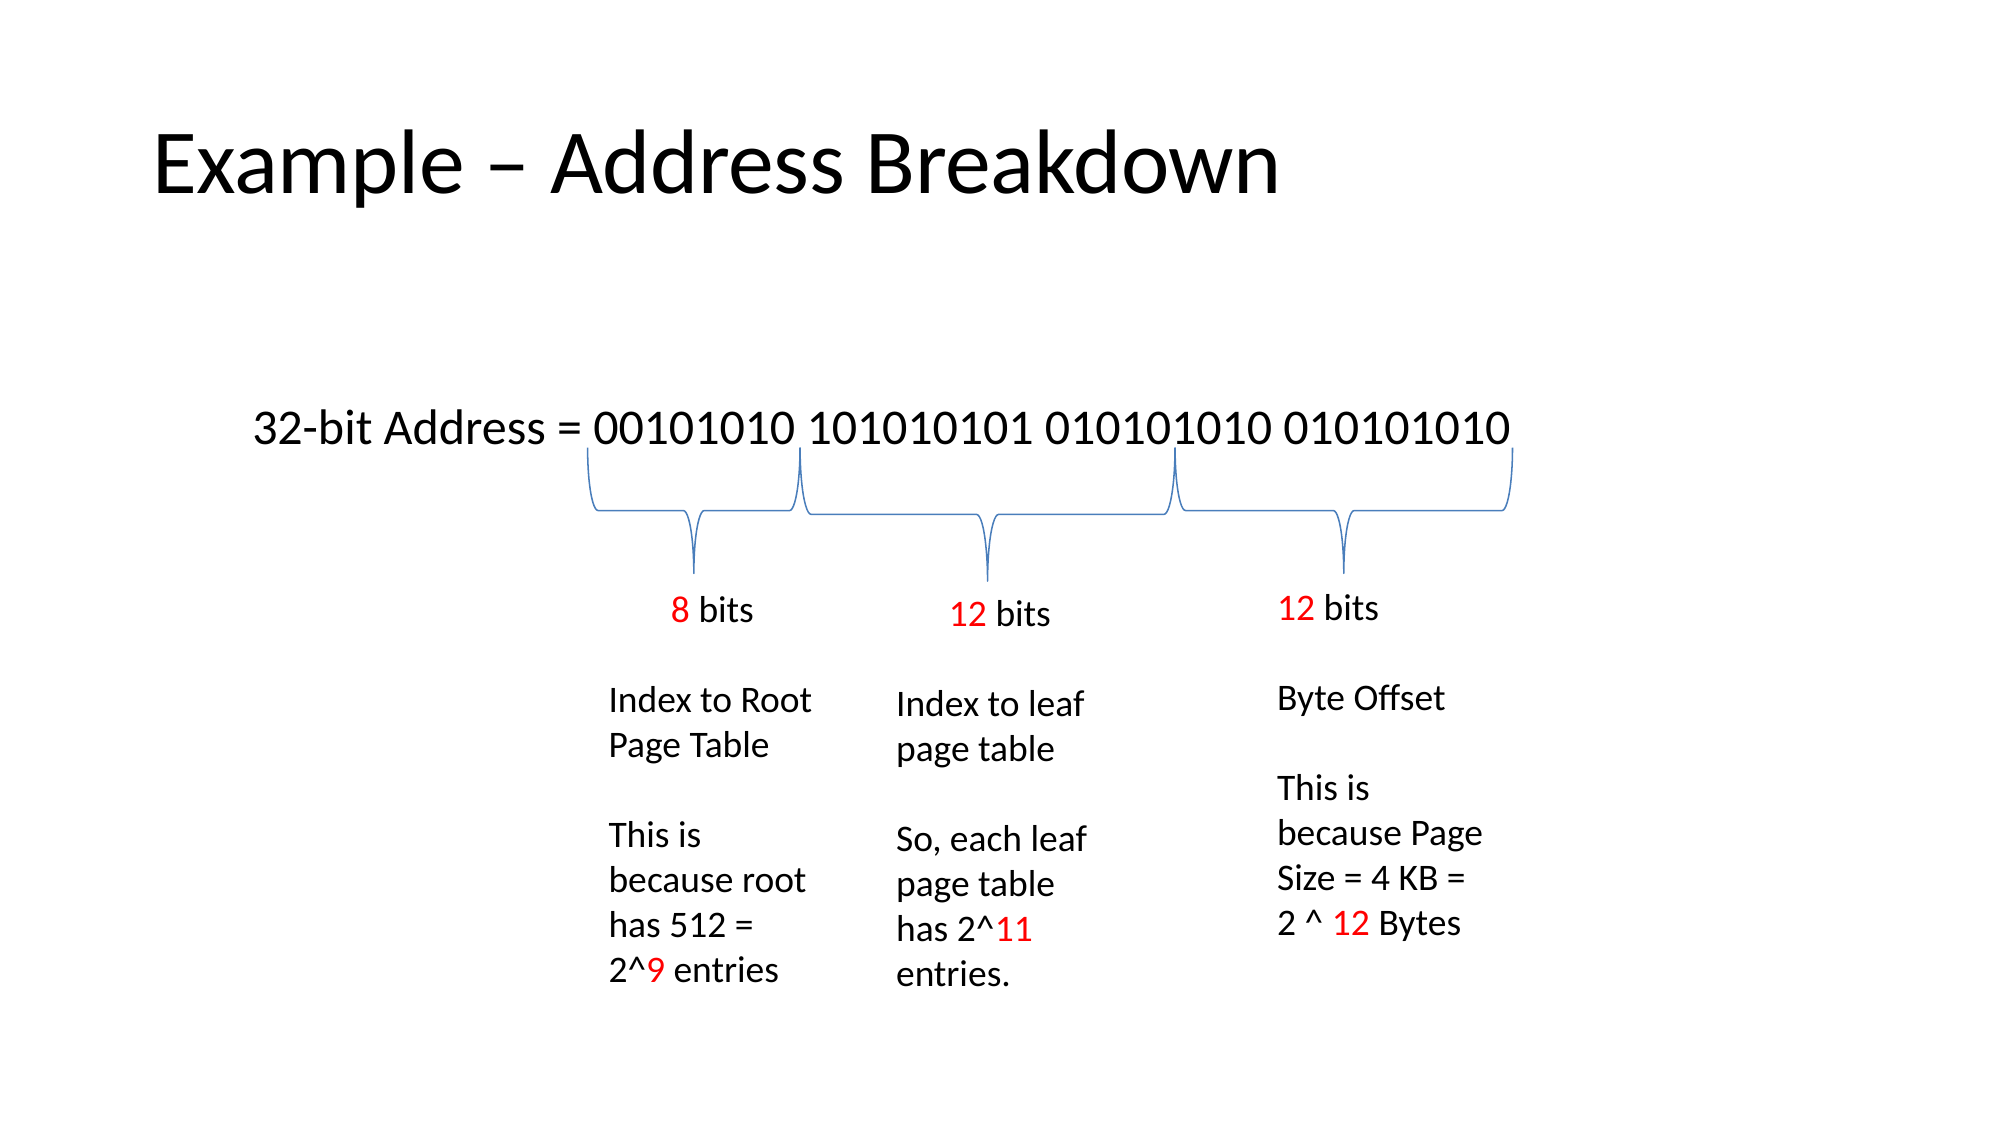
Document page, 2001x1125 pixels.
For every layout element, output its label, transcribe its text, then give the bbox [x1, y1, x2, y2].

text_box 8 bits Index to Root Page Table This is because root has 512 = 2^9 entries [593, 577, 832, 998]
text_box 32-bit Address = 00101010 101010101 010101010 010101010 [237, 387, 1650, 463]
text_box [586, 447, 800, 575]
text_box [1175, 447, 1514, 575]
text_box [799, 447, 1176, 581]
text_box 12 bits Byte Offset This is because Page Size = 4 KB = 2 ^ 12 Bytes [1262, 576, 1500, 951]
text_box 12 bits Index to leaf page table So, each leaf page table has 2^11 entries. [881, 581, 1119, 1001]
text_box Example – Address Breakdown [150, 100, 1738, 213]
